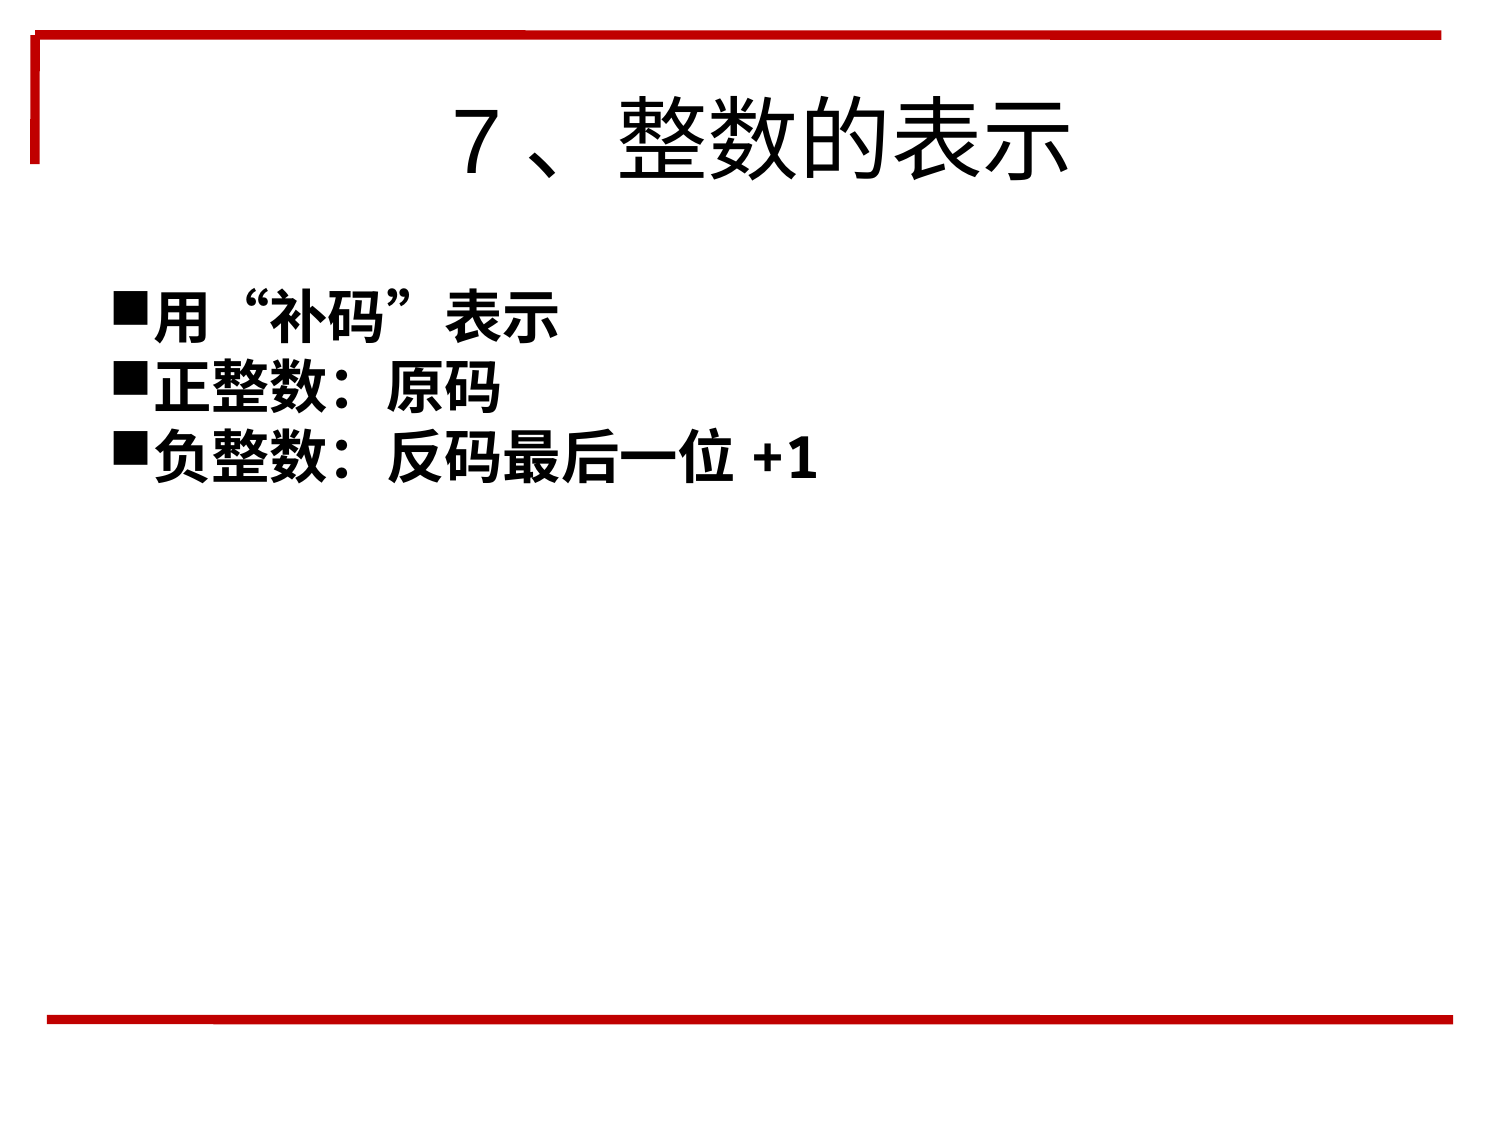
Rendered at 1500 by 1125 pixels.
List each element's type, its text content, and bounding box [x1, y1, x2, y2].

text_box 用“补码”表示 正整数：原码 负整数：反码最后一位+1 [94, 255, 1447, 516]
text_box 7、整数的表示 [159, 90, 1367, 183]
